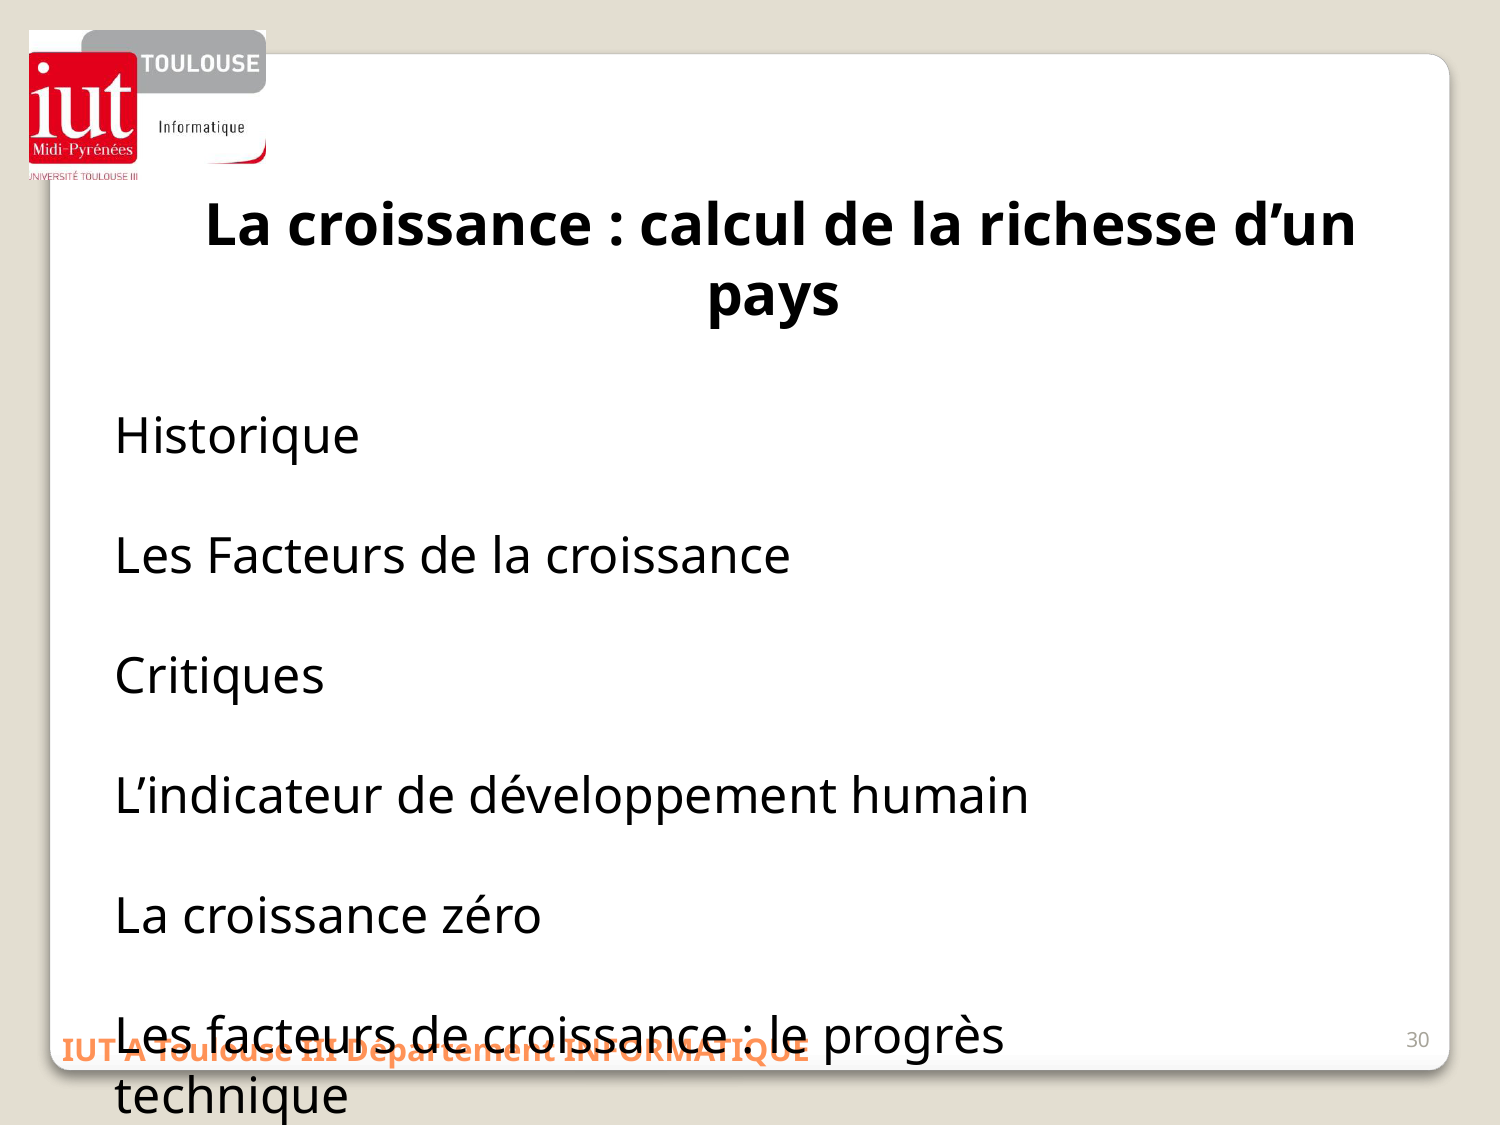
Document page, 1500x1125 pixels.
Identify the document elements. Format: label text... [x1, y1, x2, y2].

text_box Historique Les Facteurs de la croissance Critiques L’indicateur de développement humain La croissance zéro Les facteurs de croissance : le progrès technique [100, 395, 1247, 1125]
text_box La croissance : calcul de la richesse d’un pays [149, 179, 1413, 335]
picture [29, 30, 266, 180]
slide_number 30 [1369, 1002, 1445, 1063]
text_box IUT A Toulouse III Département INFORMATIQUE [47, 1022, 100, 1083]
